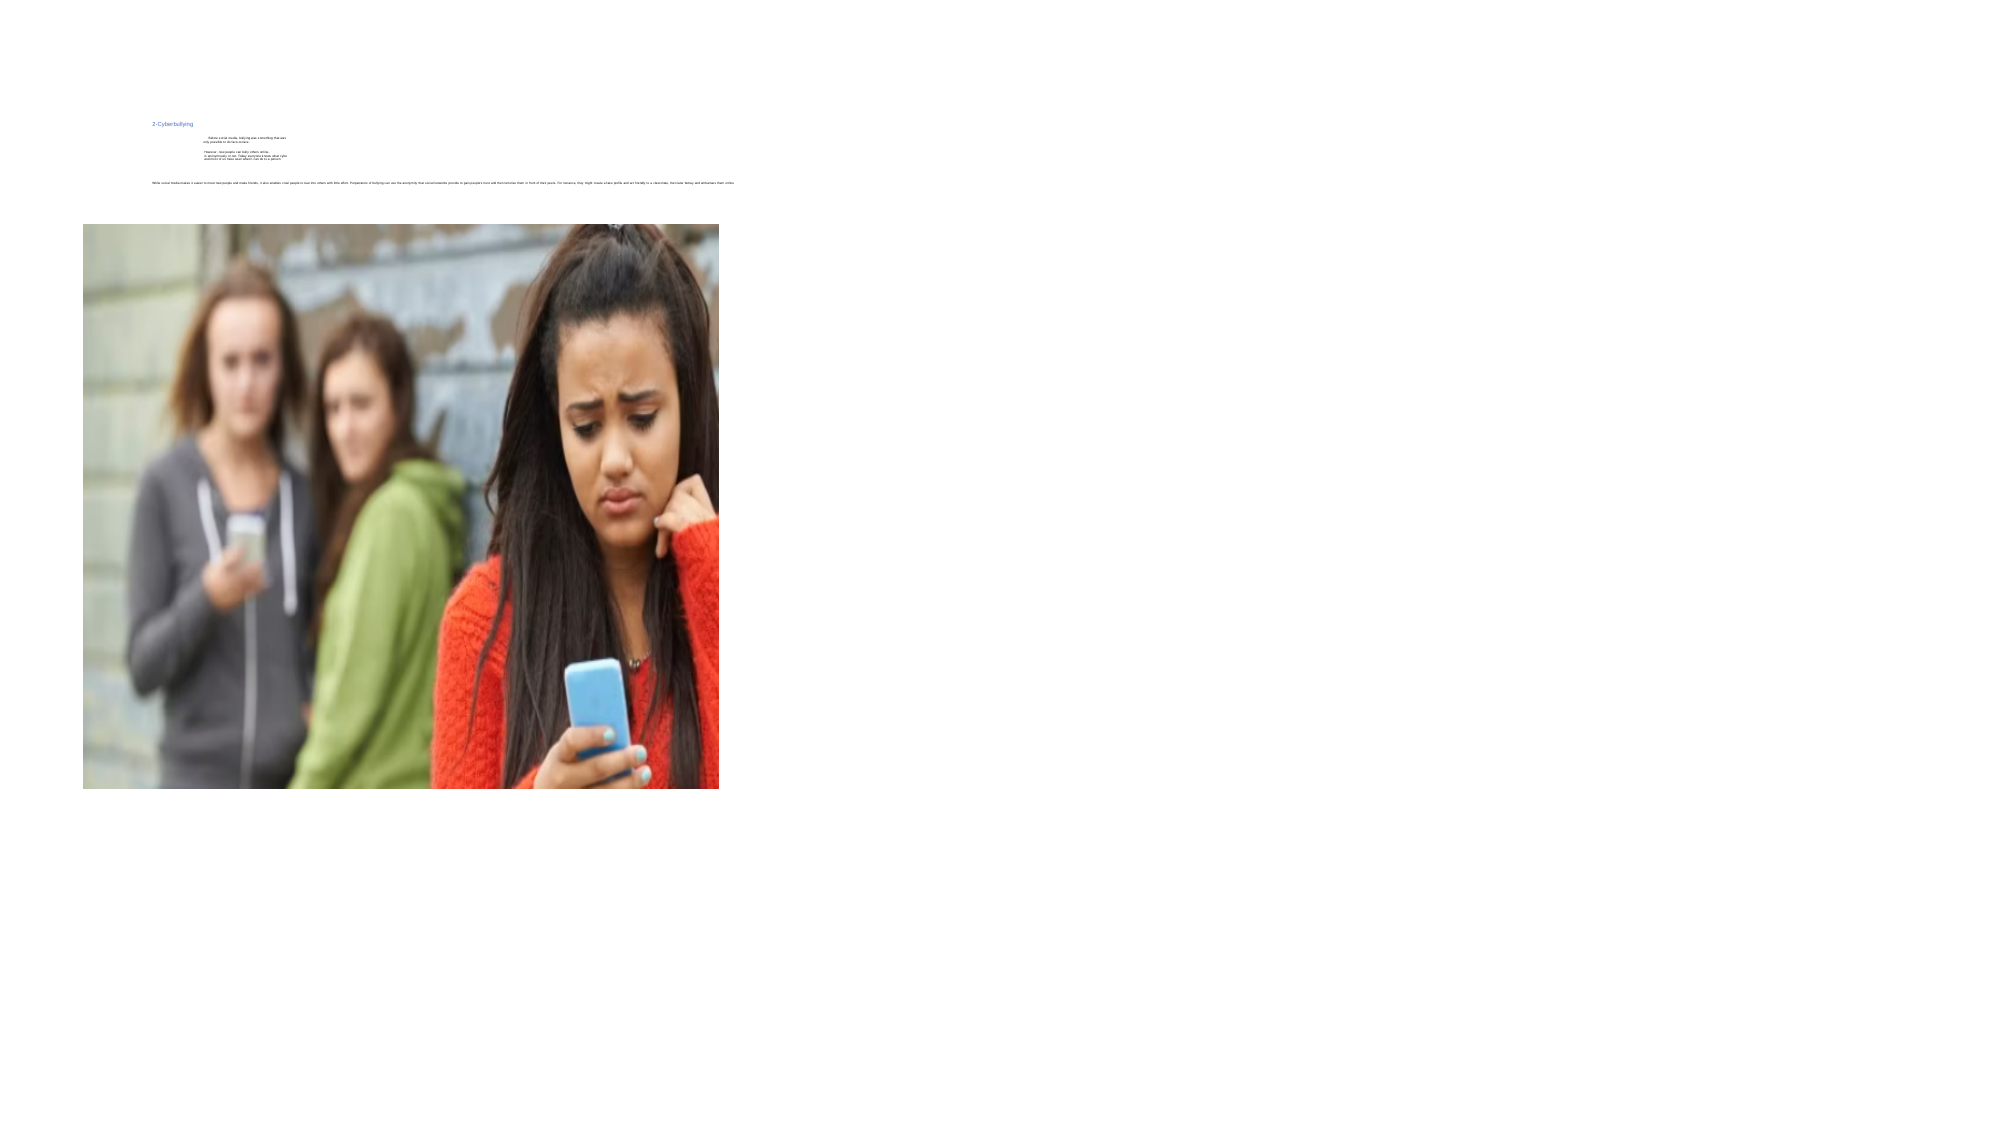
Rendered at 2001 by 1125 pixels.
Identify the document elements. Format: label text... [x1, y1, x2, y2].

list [83, 224, 719, 789]
title 2-Cyberbullying Before social media, bullying was something that was only possible to do face-to-face. However, now people can bully others online- is anonymously or not. Today everyone knows what cybe and most of us have seen what it can do to a person While social media makes it easier to meet new people and make friends, it also enables cruel people to tear into others with little effort. Perpetrators of bullying can use the anonymity that social networks provide to gain people's trust and then terrorize them in front of their peers. For instance, they might create a fake profile and act friendly to a classmate, then later betray and embarrass them online [137, 42, 1863, 195]
